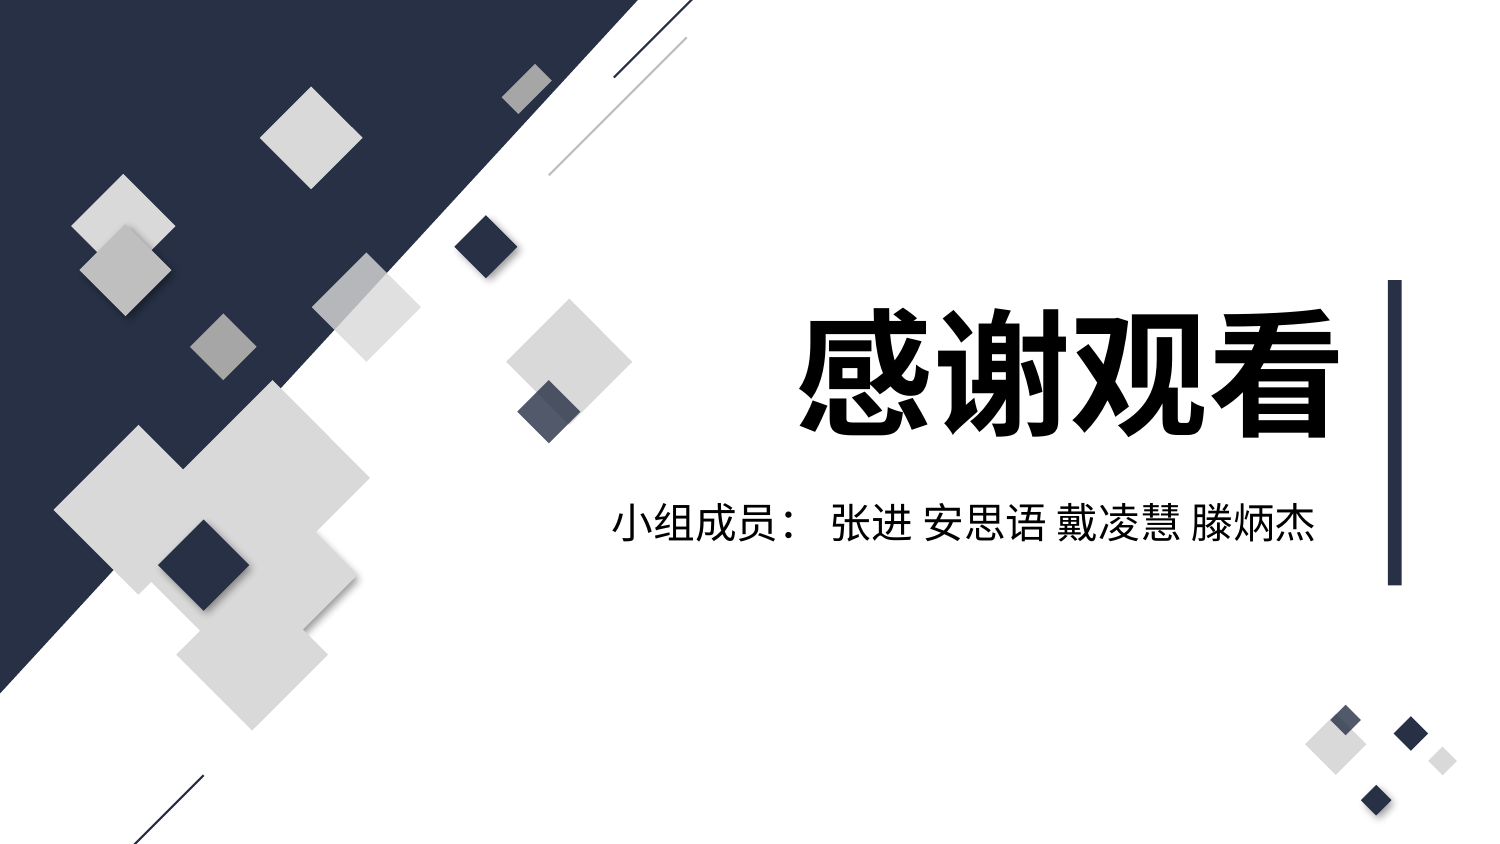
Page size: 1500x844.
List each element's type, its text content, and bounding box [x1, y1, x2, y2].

text_box [499, 61, 543, 117]
text_box [257, 84, 365, 192]
subtitle 小组成员： 张进 安思语 戴凌慧 滕炳杰 [596, 489, 1378, 550]
text_box [452, 213, 520, 281]
text_box 感谢观看 [781, 280, 1361, 460]
text_box [77, 221, 174, 319]
text_box [1386, 278, 1404, 587]
text_box [69, 171, 178, 252]
text_box [504, 296, 635, 427]
text_box [187, 311, 259, 383]
text_box [0, 0, 543, 696]
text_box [1313, 708, 1453, 812]
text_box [65, 774, 204, 844]
text_box [515, 378, 583, 446]
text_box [548, 0, 752, 176]
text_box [78, 408, 342, 709]
text_box [309, 250, 424, 364]
